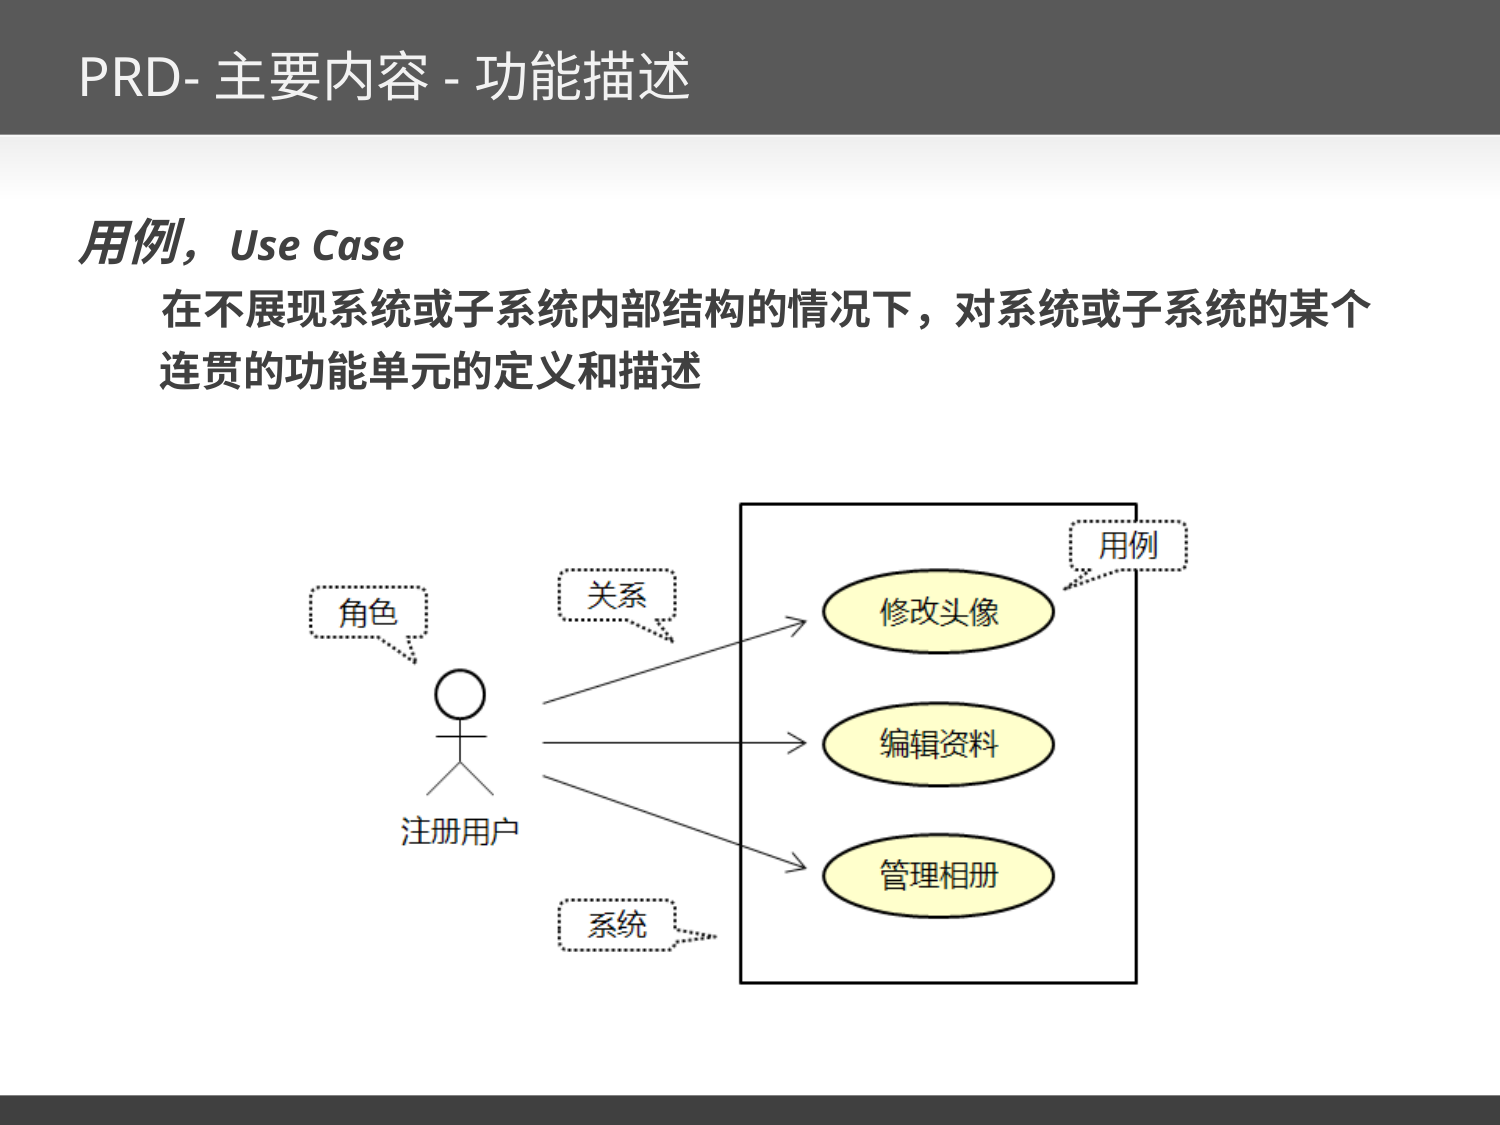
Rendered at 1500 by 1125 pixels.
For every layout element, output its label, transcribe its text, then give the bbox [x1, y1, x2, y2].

title PRD-主要内容-功能描述 [62, 24, 1276, 126]
picture [274, 470, 1221, 1013]
text_box 用例，Use Case 在不展现系统或子系统内部结构的情况下，对系统或子系统的某个连贯的功能单元的定义和描述 [62, 187, 1413, 400]
